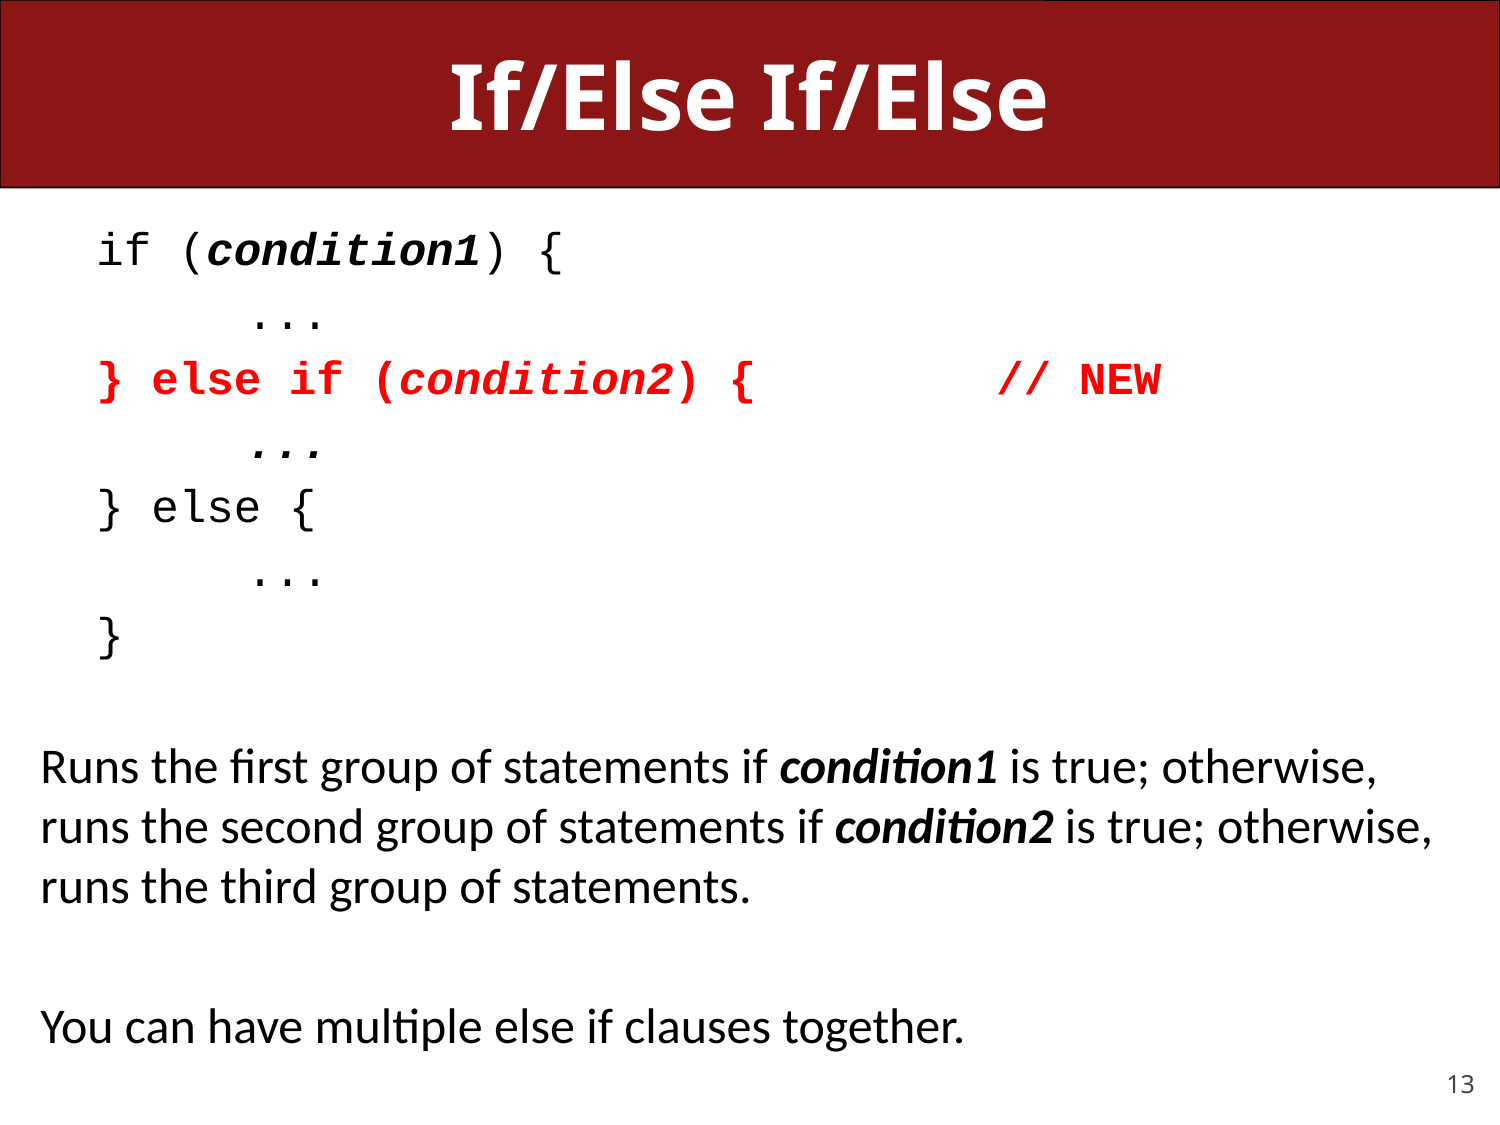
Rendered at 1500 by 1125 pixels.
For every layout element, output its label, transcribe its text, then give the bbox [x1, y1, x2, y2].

list if (condition1) { ... } else if (condition2) { // NEW ... } else { ... } Runs the first group of statements if condition1 is true; otherwise, runs the second group of statements if condition2 is true; otherwise, runs the third group of statements. You can have multiple else if clauses together. [24, 212, 1475, 1063]
title If/Else If/Else [75, 0, 1425, 188]
